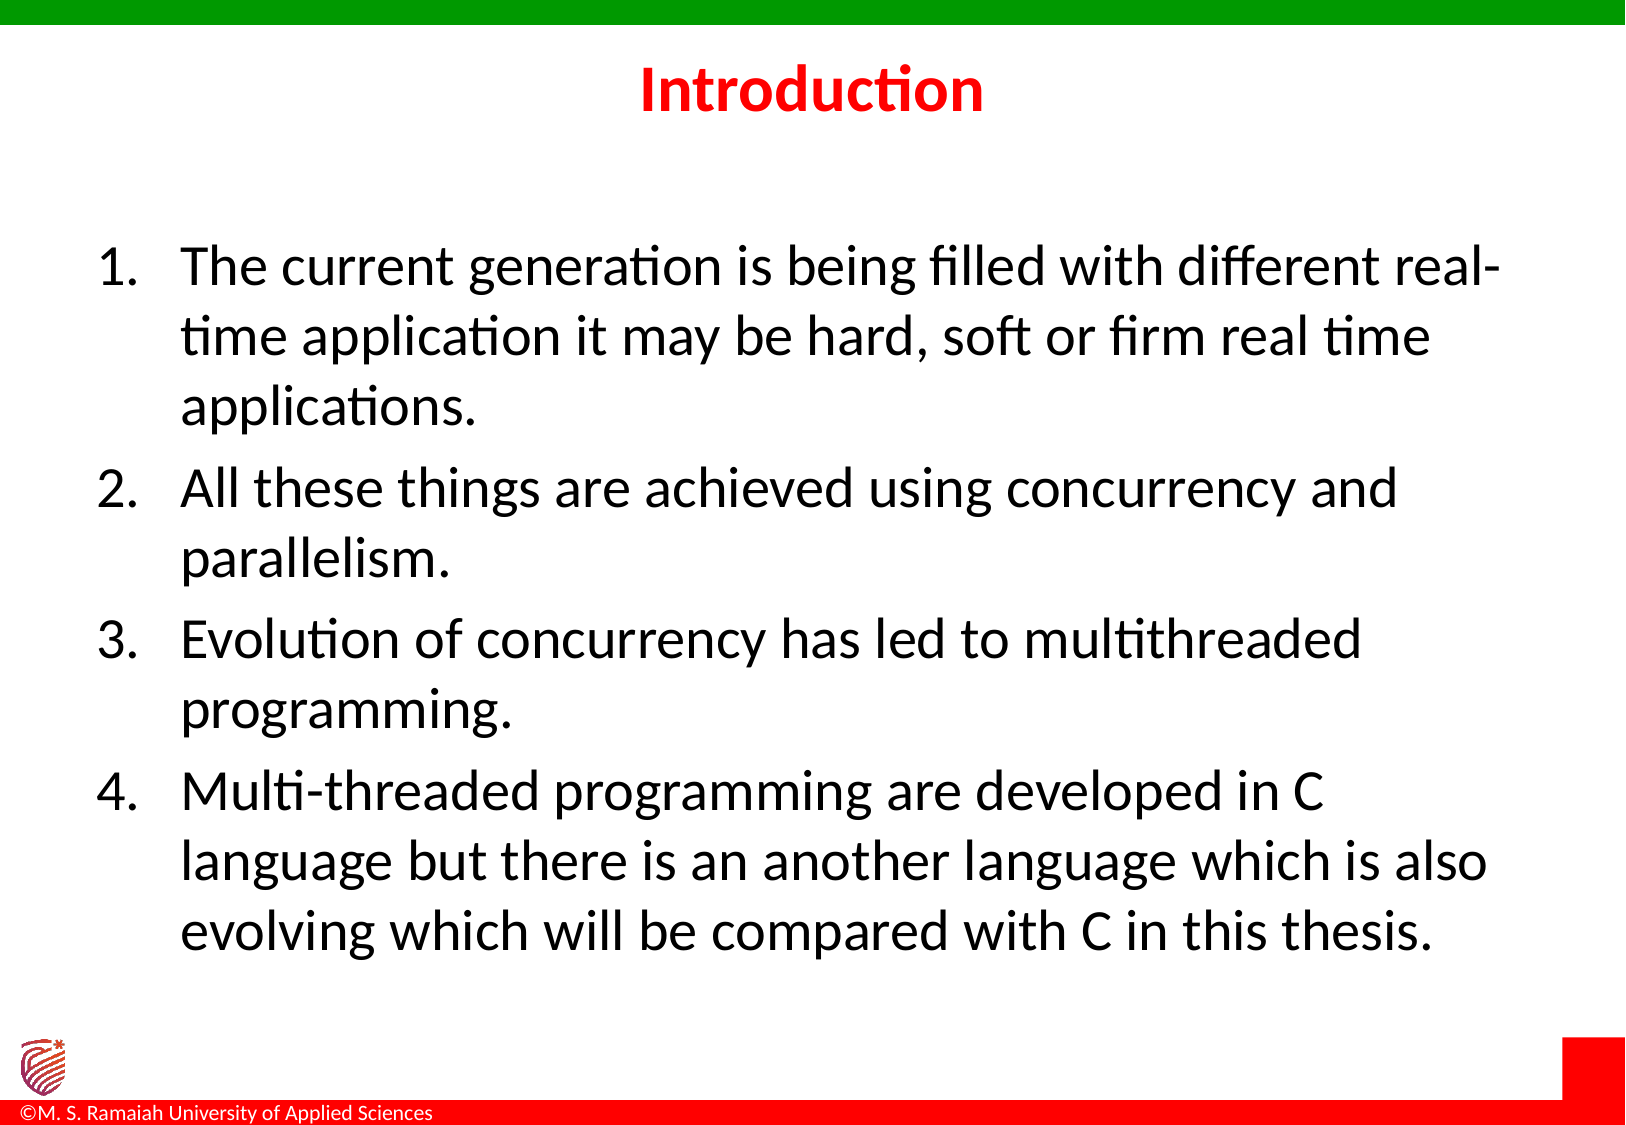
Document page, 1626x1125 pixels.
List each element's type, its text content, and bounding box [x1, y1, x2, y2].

list The current generation is being filled with different real-time application it may be hard, soft or firm real time applications. All these things are achieved using concurrency and parallelism. Evolution of concurrency has led to multithreaded programming. Multi-threaded programming are developed in C language but there is an another language which is also evolving which will be compared with C in this thesis. [81, 219, 1544, 963]
title Introduction [81, 37, 1544, 142]
picture [21, 1039, 65, 1096]
